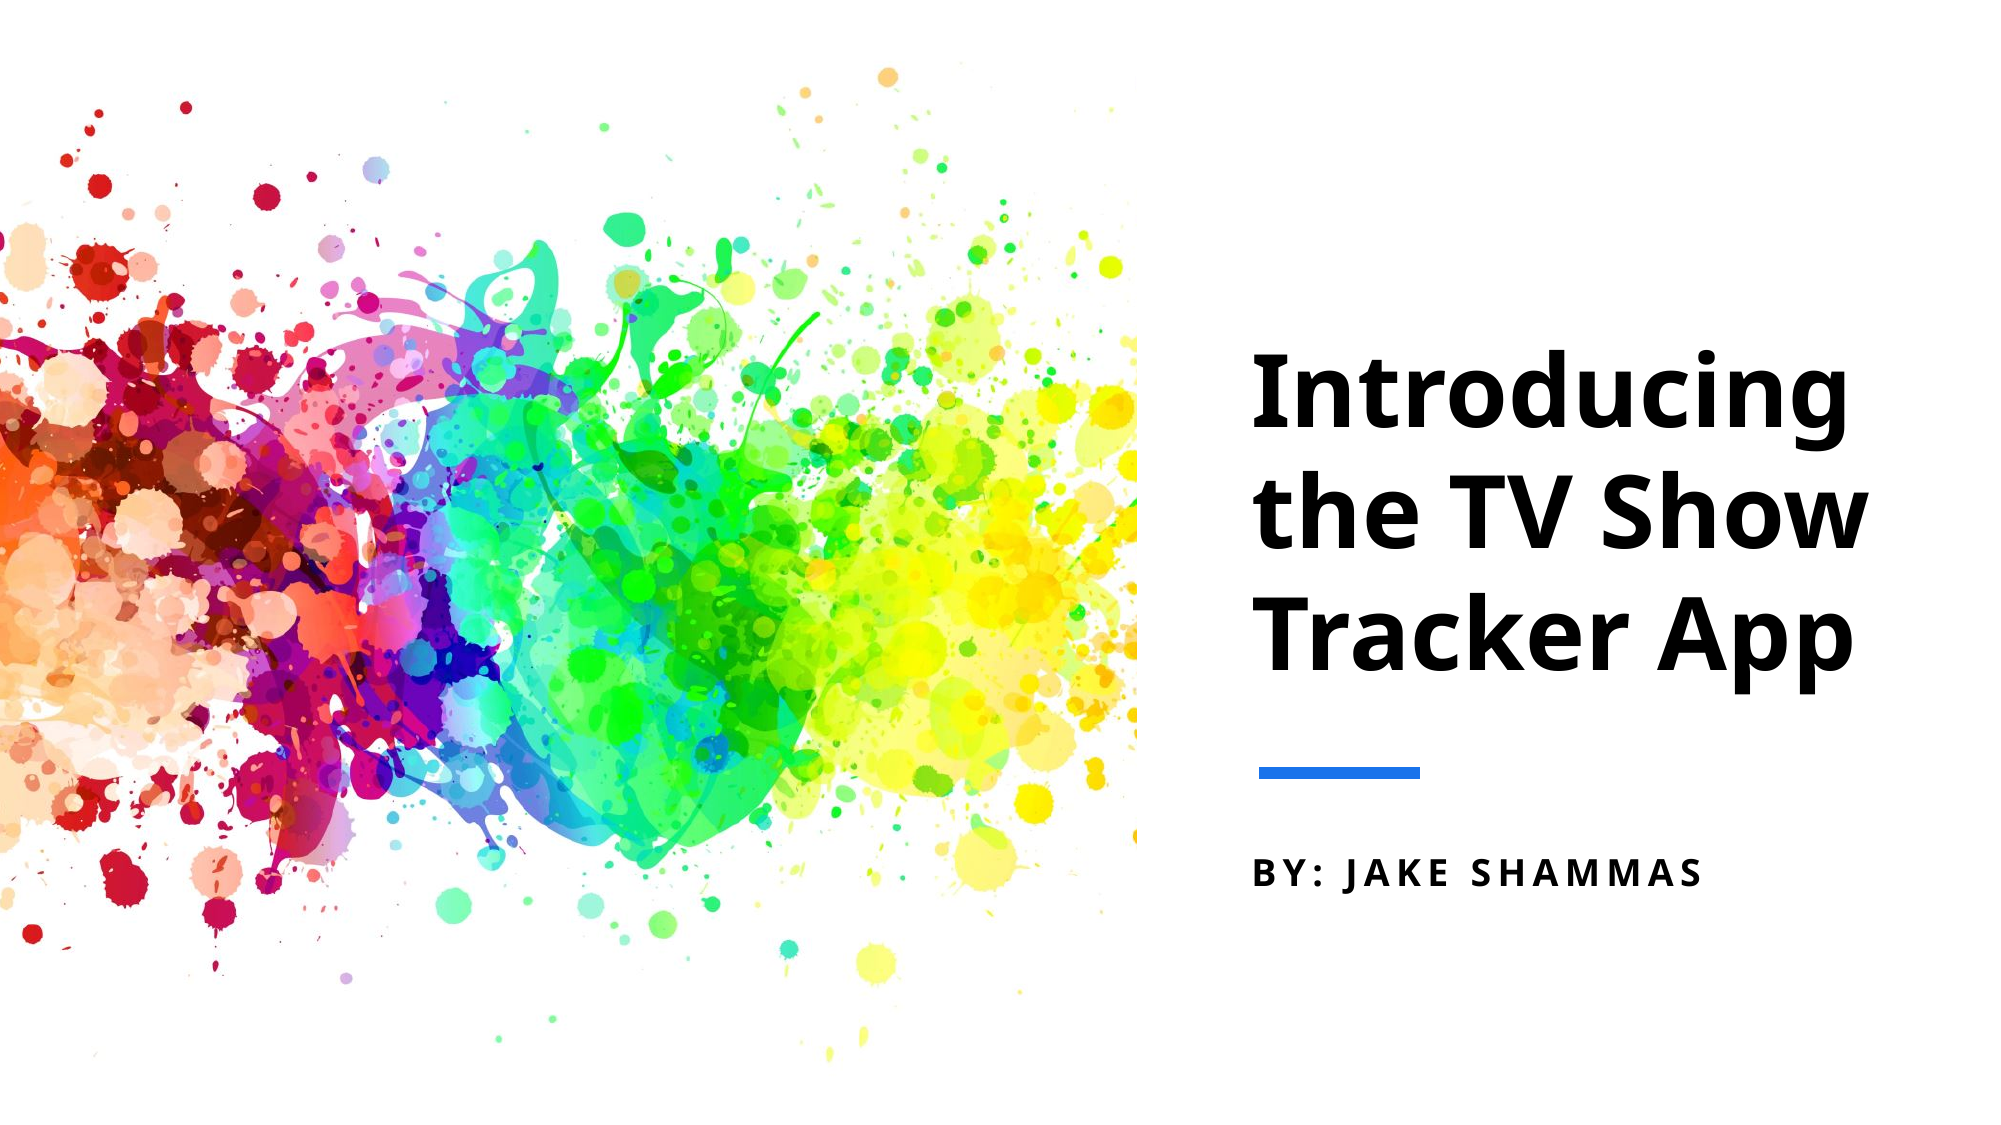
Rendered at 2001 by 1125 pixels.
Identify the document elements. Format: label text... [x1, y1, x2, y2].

title Introducing the TV Show Tracker App [1236, 169, 1944, 699]
text_box [1137, 0, 2000, 1125]
subtitle By: Jake Shammas [1236, 827, 1943, 1021]
picture [0, 0, 1137, 1125]
